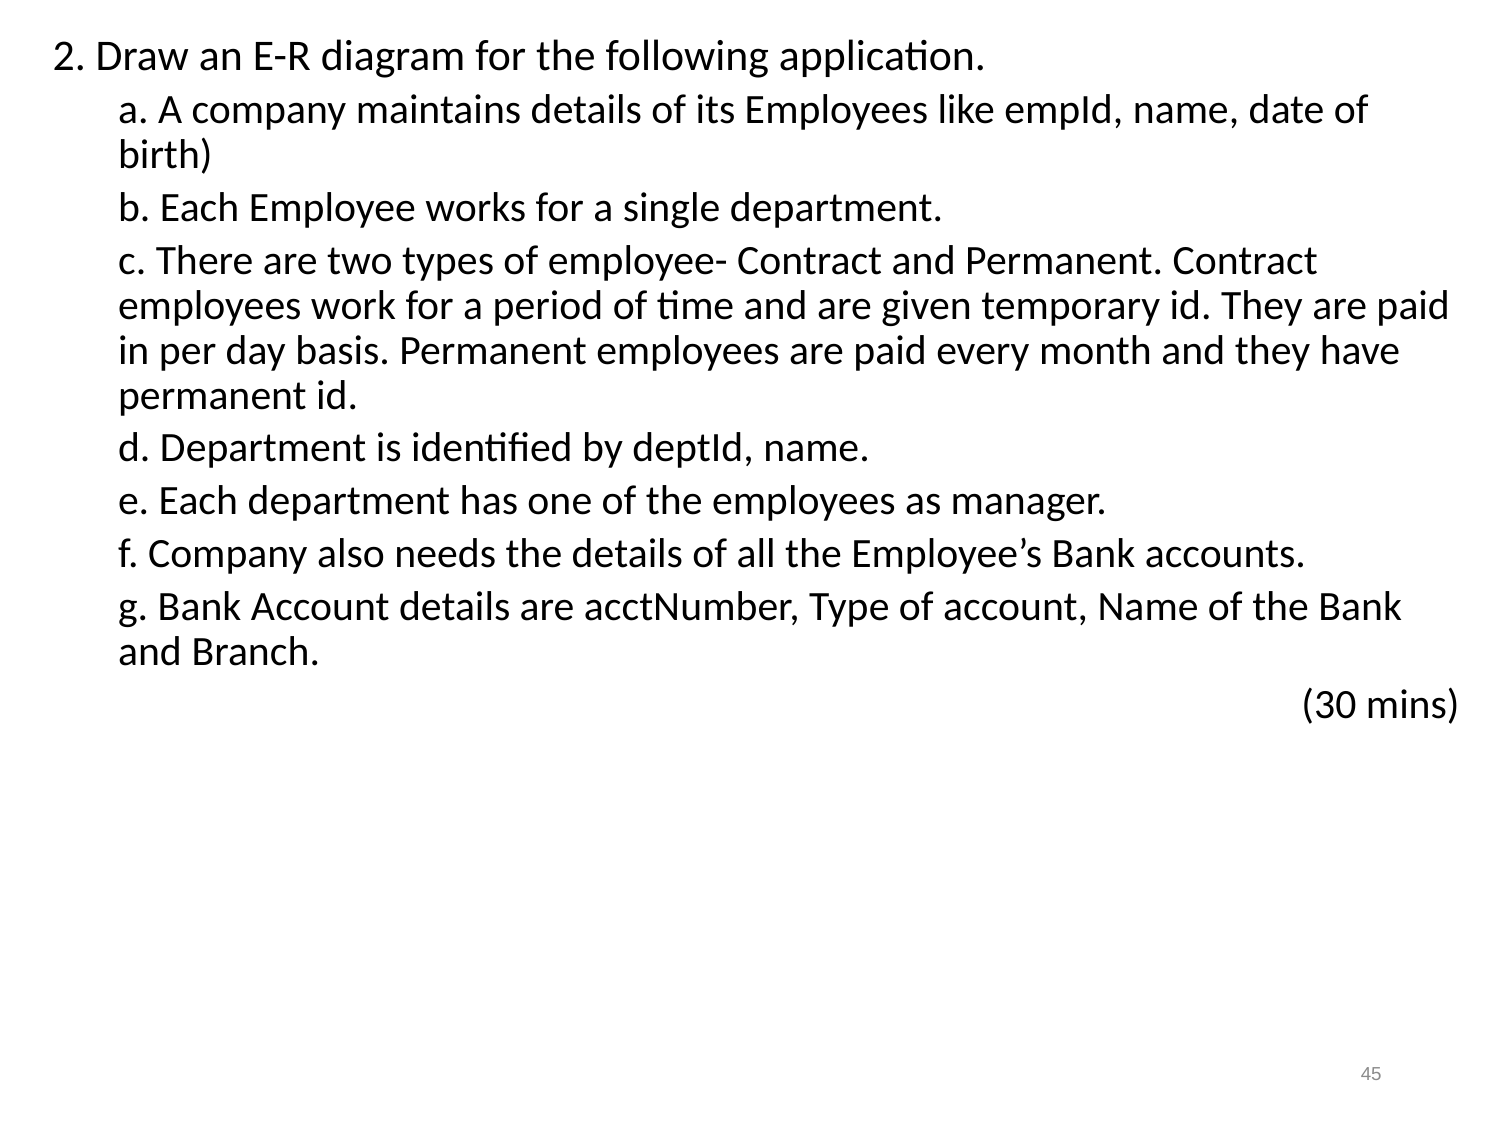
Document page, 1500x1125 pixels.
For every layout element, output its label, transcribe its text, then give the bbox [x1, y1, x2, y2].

list 2. Draw an E-R diagram for the following application. a. A company maintains details of its Employees like empId, name, date of birth) b. Each Employee works for a single department. c. There are two types of employee- Contract and Permanent. Contract employees work for a period of time and are given temporary id. They are paid in per day basis. Permanent employees are paid every month and they have permanent id. d. Department is identified by deptId, name. e. Each department has one of the employees as manager. f. Company also needs the details of all the Employee’s Bank accounts. g. Bank Account details are acctNumber, Type of account, Name of the Bank and Branch. (30 mins) [37, 24, 1475, 1038]
slide_number 45 [1059, 1042, 1397, 1103]
